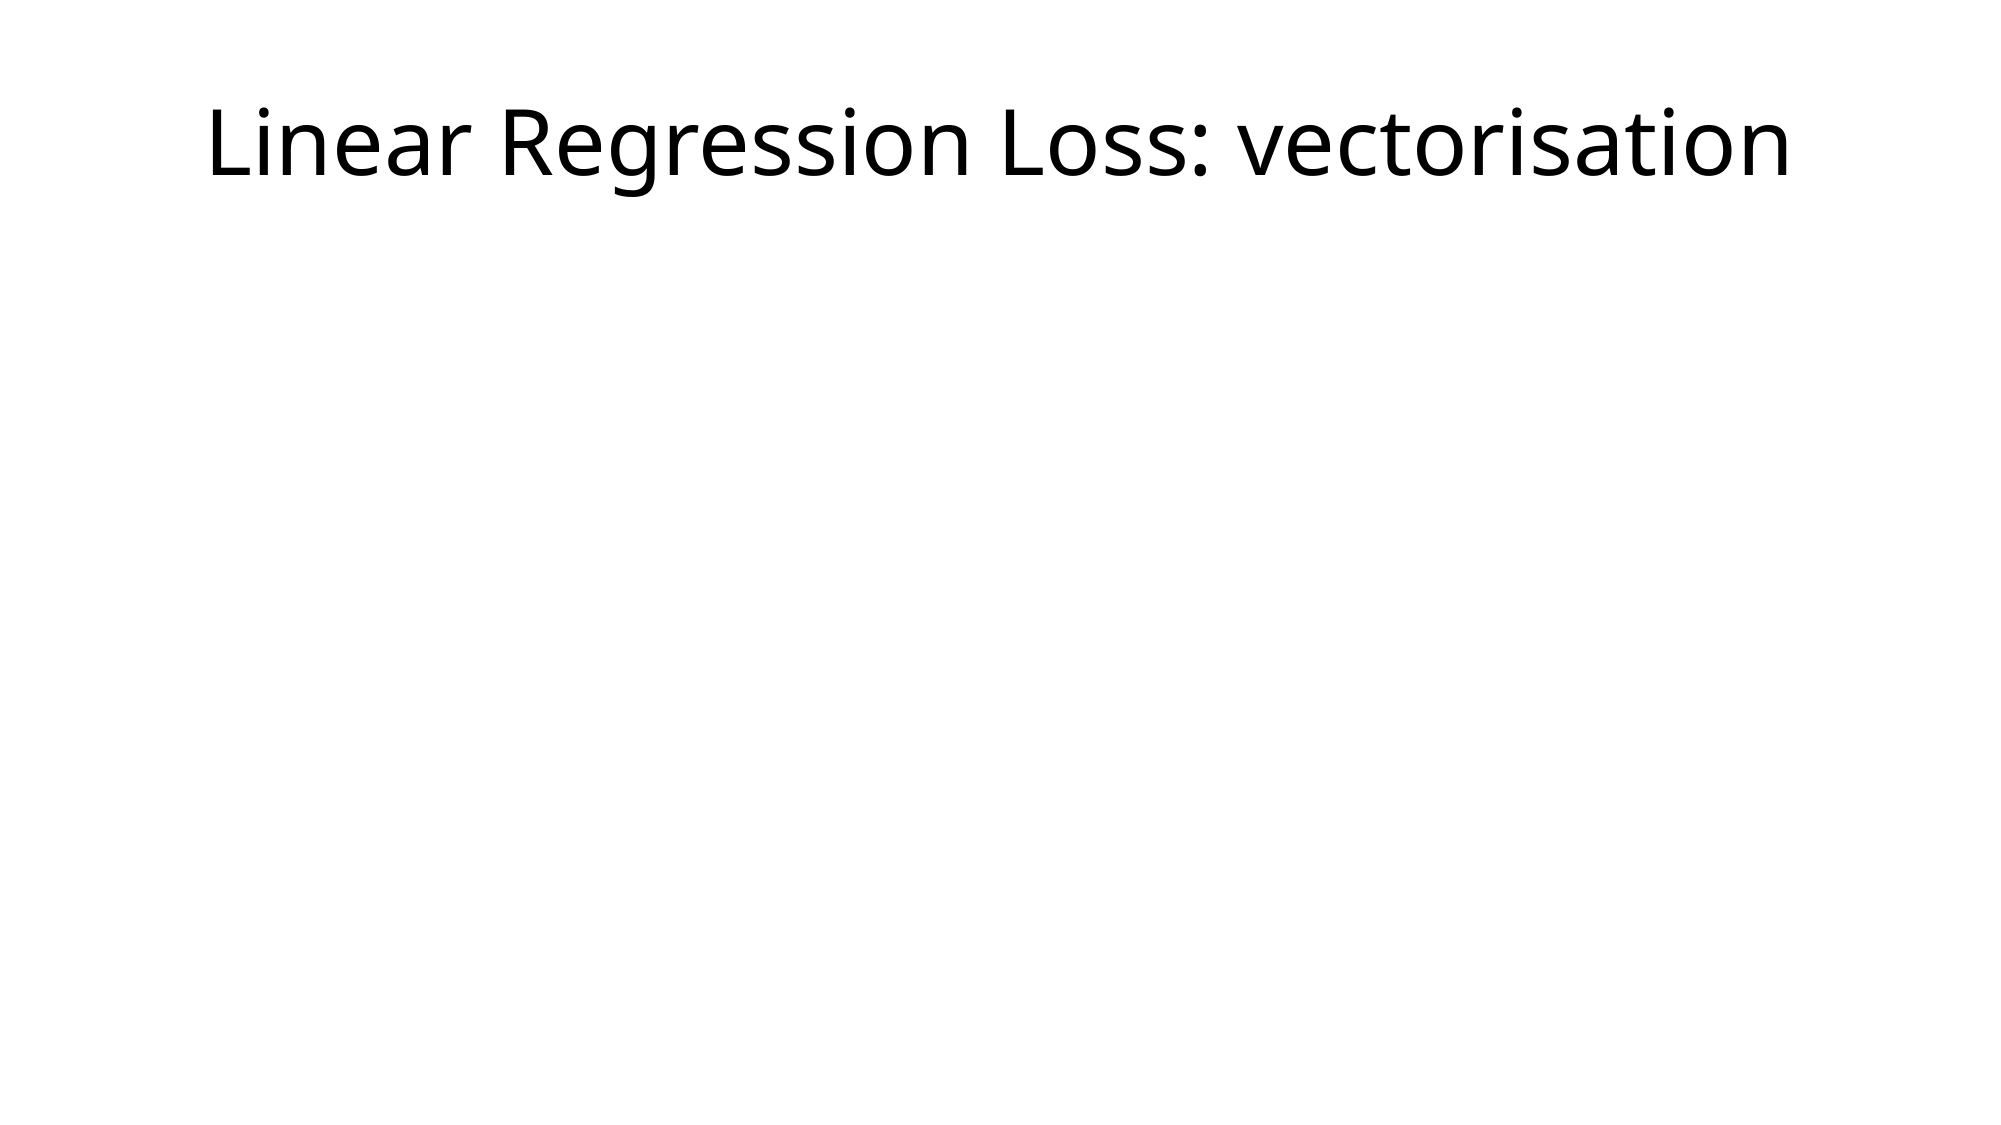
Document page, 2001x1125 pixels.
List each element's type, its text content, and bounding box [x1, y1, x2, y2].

title Linear Regression Loss: vectorisation [99, 45, 1900, 233]
